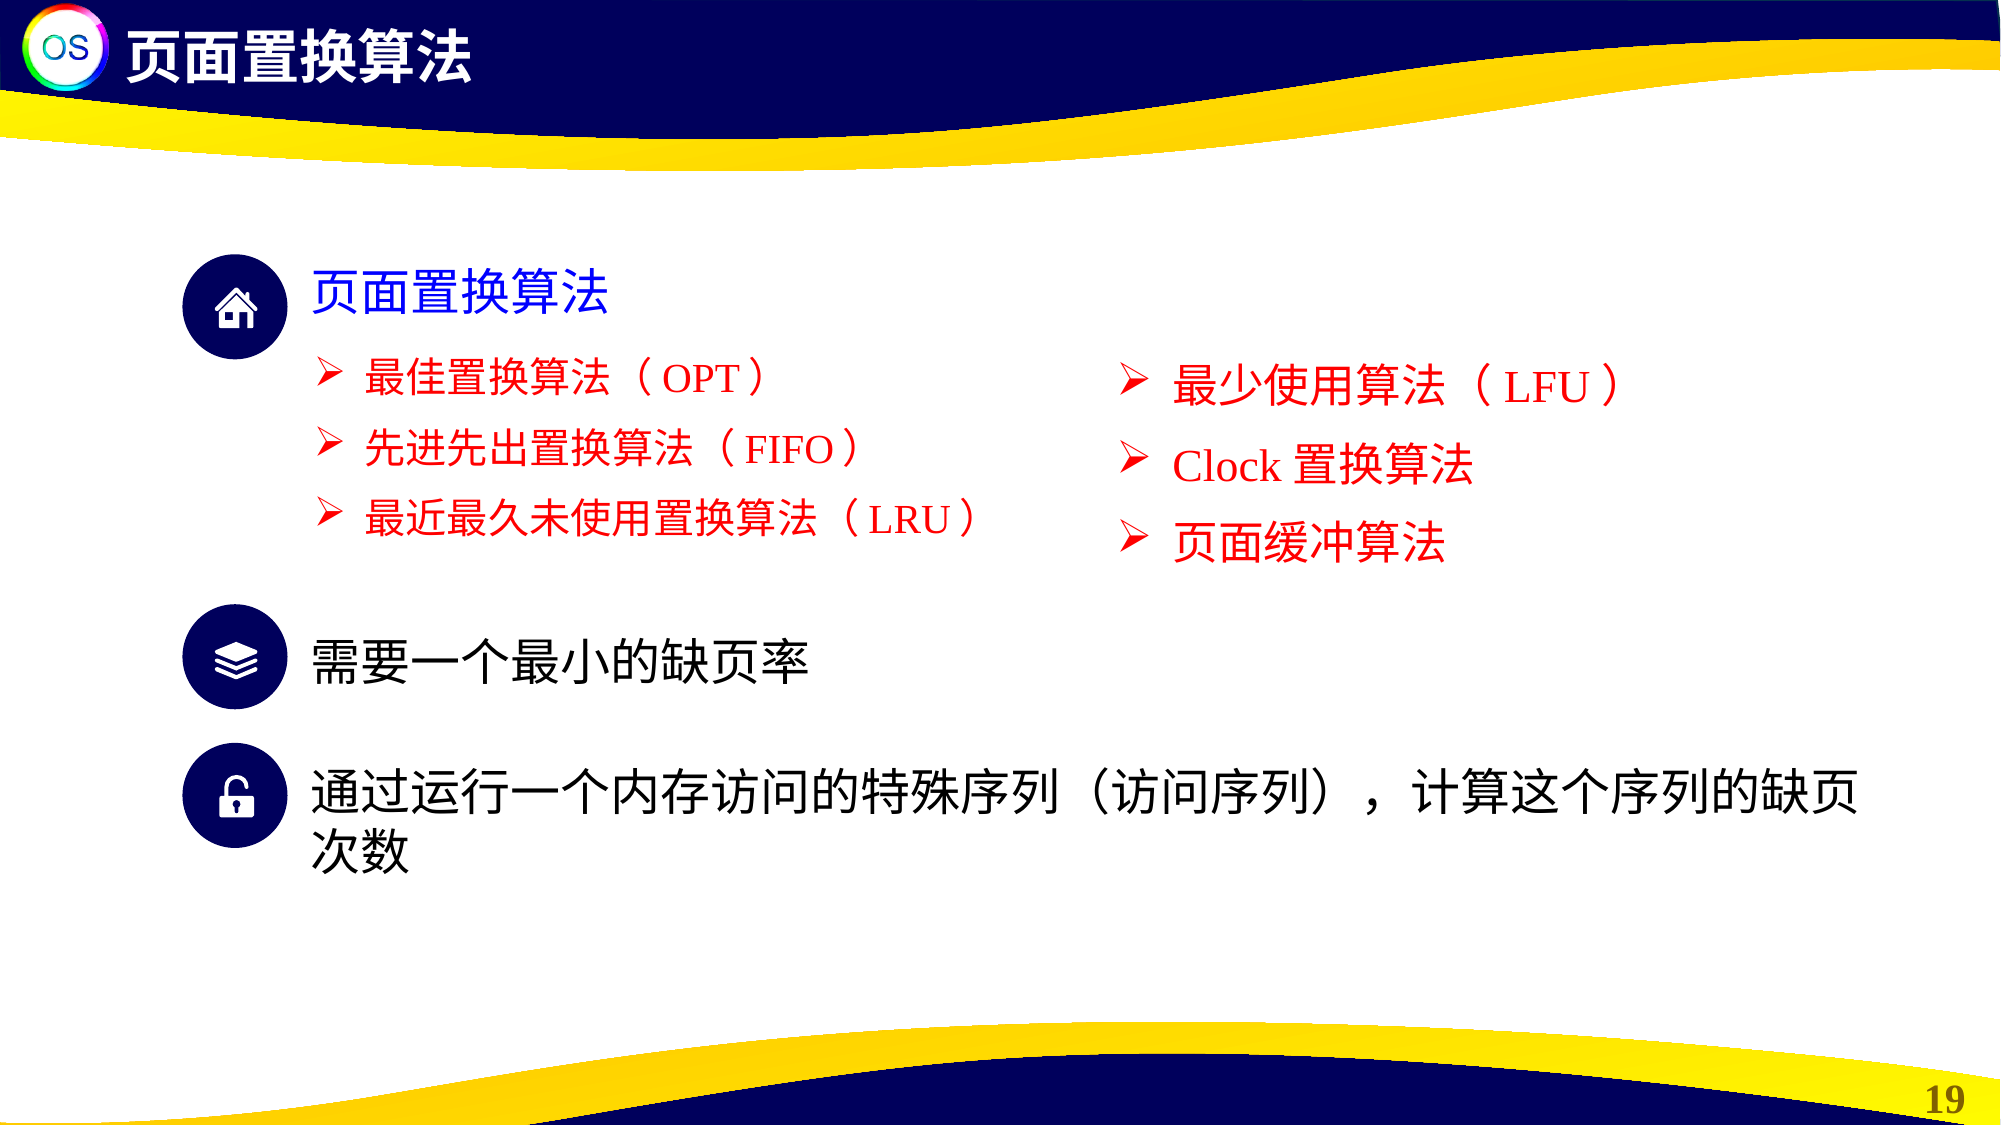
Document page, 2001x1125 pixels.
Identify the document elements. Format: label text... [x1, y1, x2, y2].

text_box 最少使用算法（LFU） Clock置换算法 页面缓冲算法 [1101, 338, 1865, 586]
text_box 页面置换算法 [295, 257, 902, 325]
text_box 最佳置换算法（OPT） 先进先出置换算法（FIFO） 最近最久未使用置换算法（LRU） [298, 334, 1062, 586]
text_box 需要一个最小的缺页率 [295, 627, 902, 693]
text_box 通过运行一个内存访问的特殊序列（访问序列），计算这个序列的缺页次数 [295, 751, 1878, 890]
picture [22, 3, 109, 91]
text_box [214, 641, 258, 662]
text_box [214, 287, 258, 329]
text_box [182, 742, 288, 848]
text_box 页面置换算法 [109, 12, 1263, 98]
text_box [182, 604, 288, 710]
text_box [182, 254, 288, 360]
text_box [214, 667, 258, 680]
text_box [214, 658, 258, 671]
text_box [219, 774, 255, 818]
